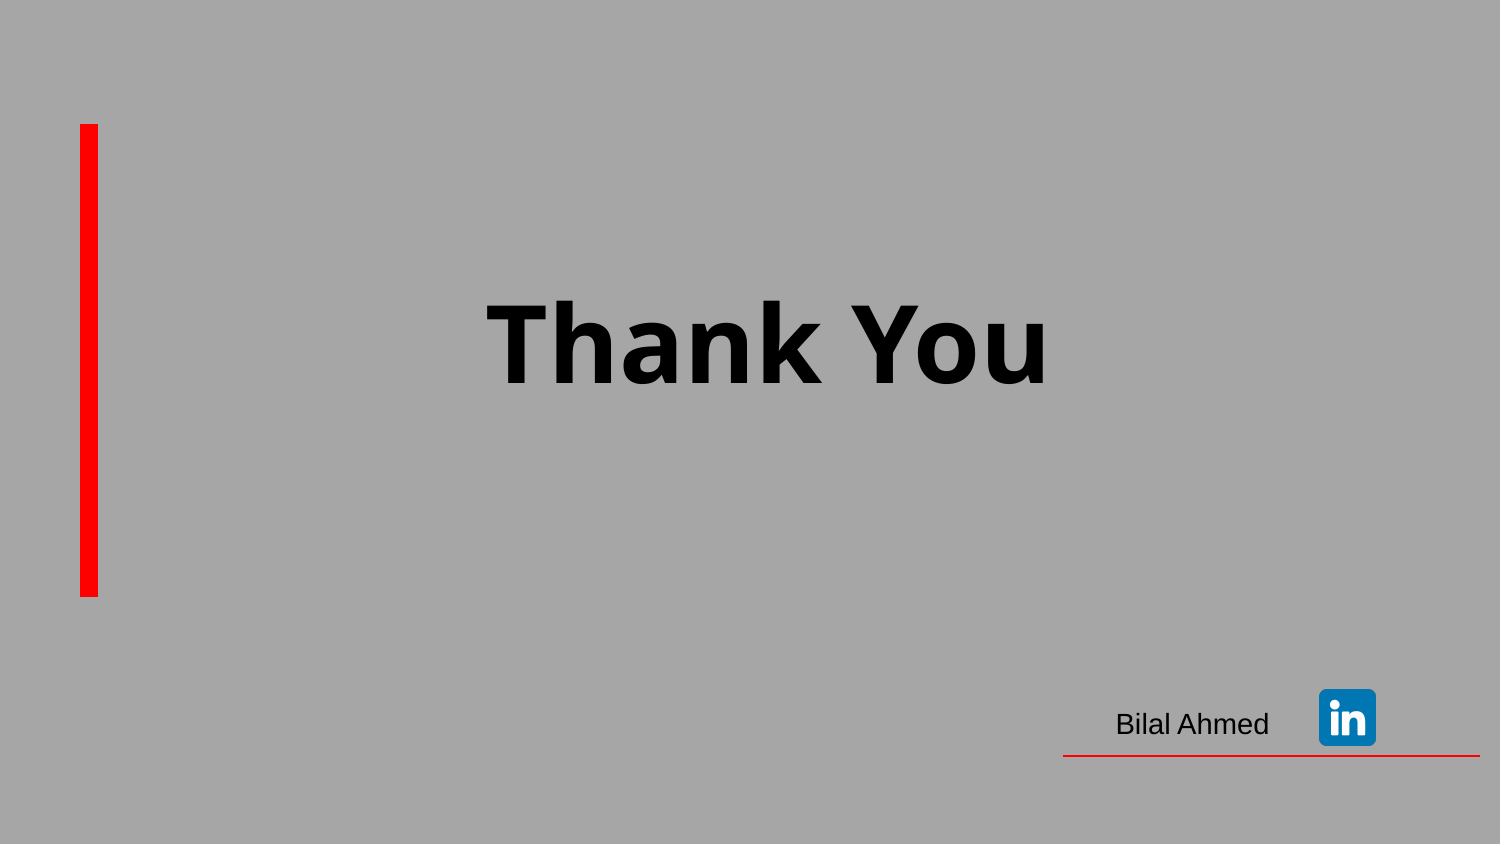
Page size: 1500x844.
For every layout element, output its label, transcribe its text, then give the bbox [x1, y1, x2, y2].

title Thank You [470, 241, 1356, 430]
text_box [1100, 689, 1376, 753]
